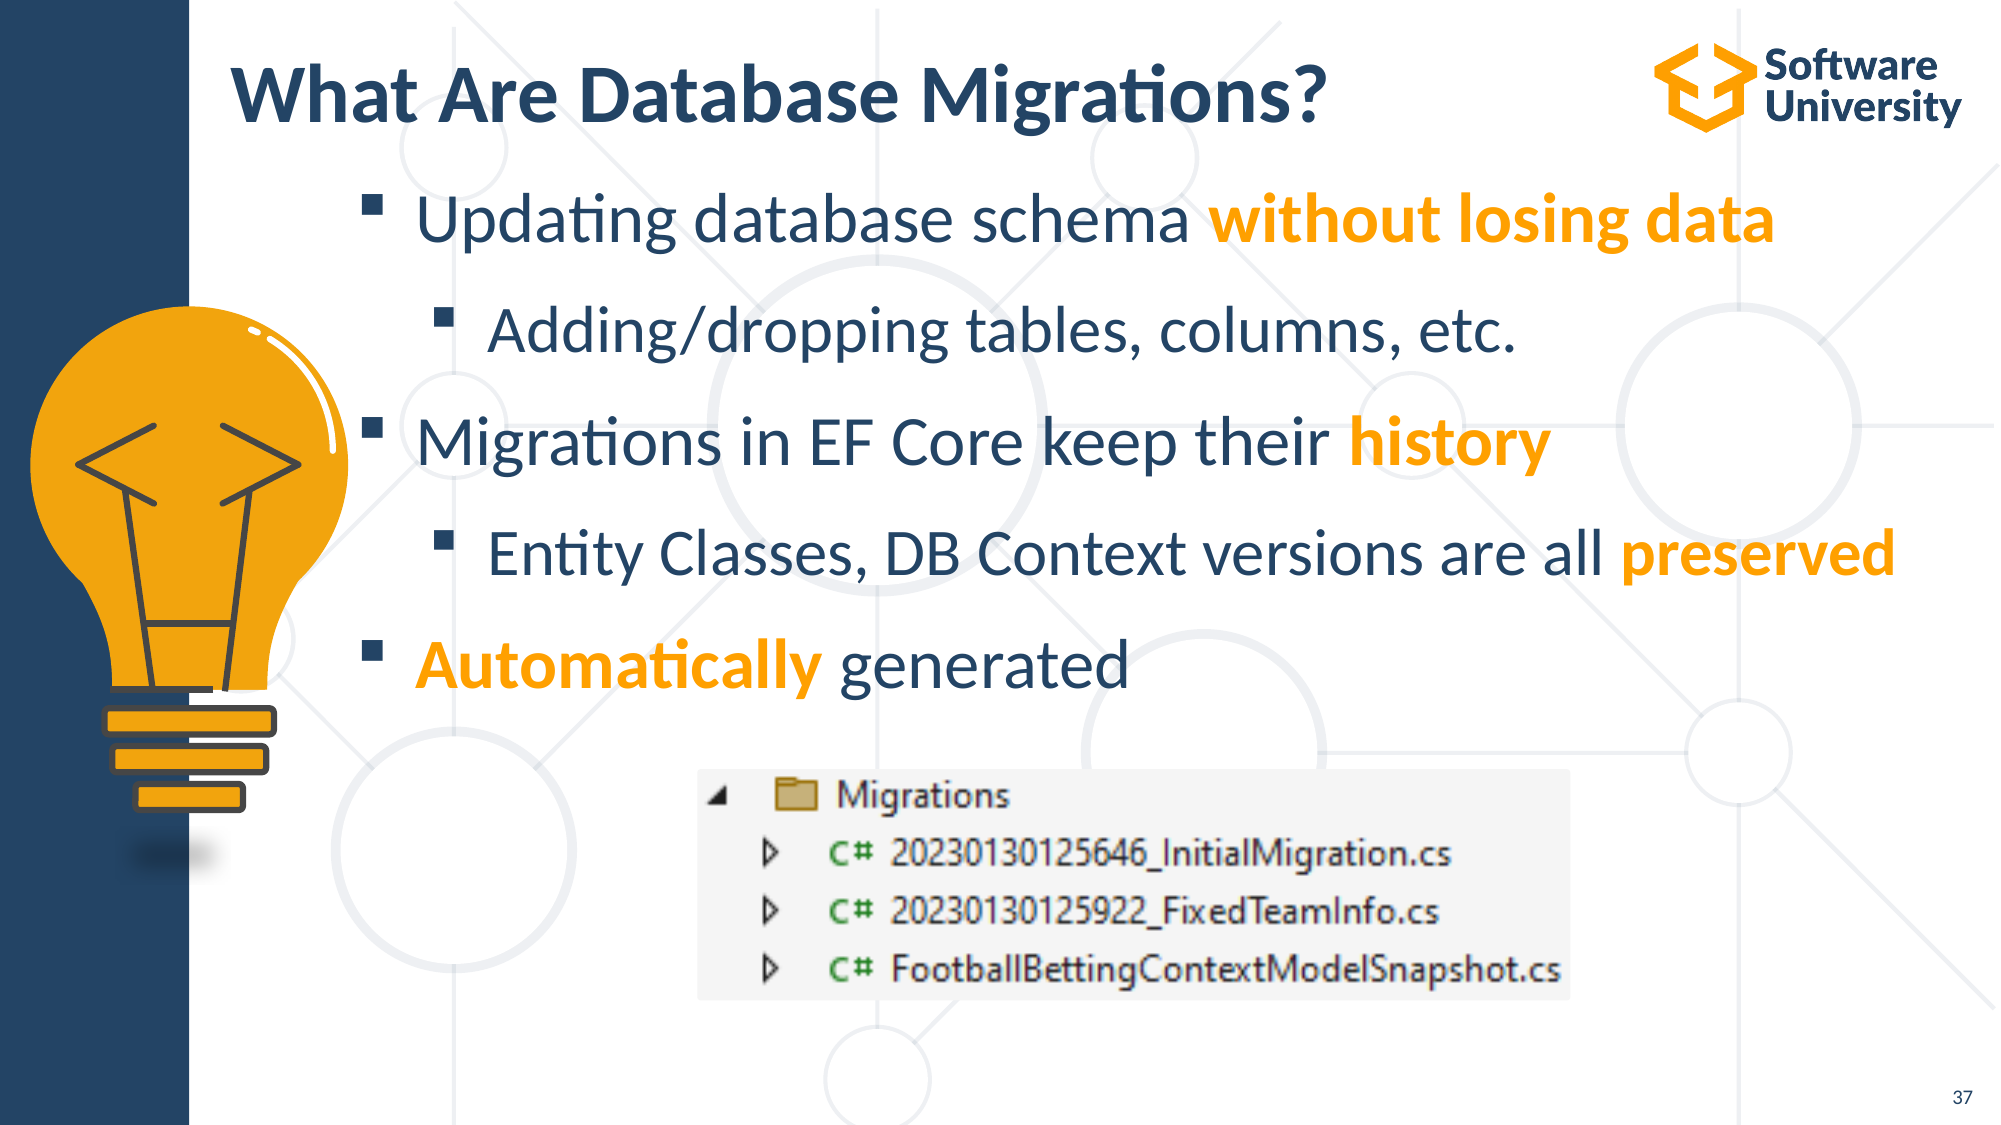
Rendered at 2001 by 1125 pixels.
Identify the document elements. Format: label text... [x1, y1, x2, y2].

picture [1641, 31, 1973, 145]
title What Are Database Migrations? [212, 16, 1628, 162]
list Updating database schema without losing data Adding/dropping tables, columns, etc. Migrations in EF Core keep their history Entity Classes, DB Context versions are all preserved Automatically generated [338, 161, 2000, 1072]
text_box 37 [1927, 1067, 1989, 1117]
picture [697, 768, 1571, 1001]
